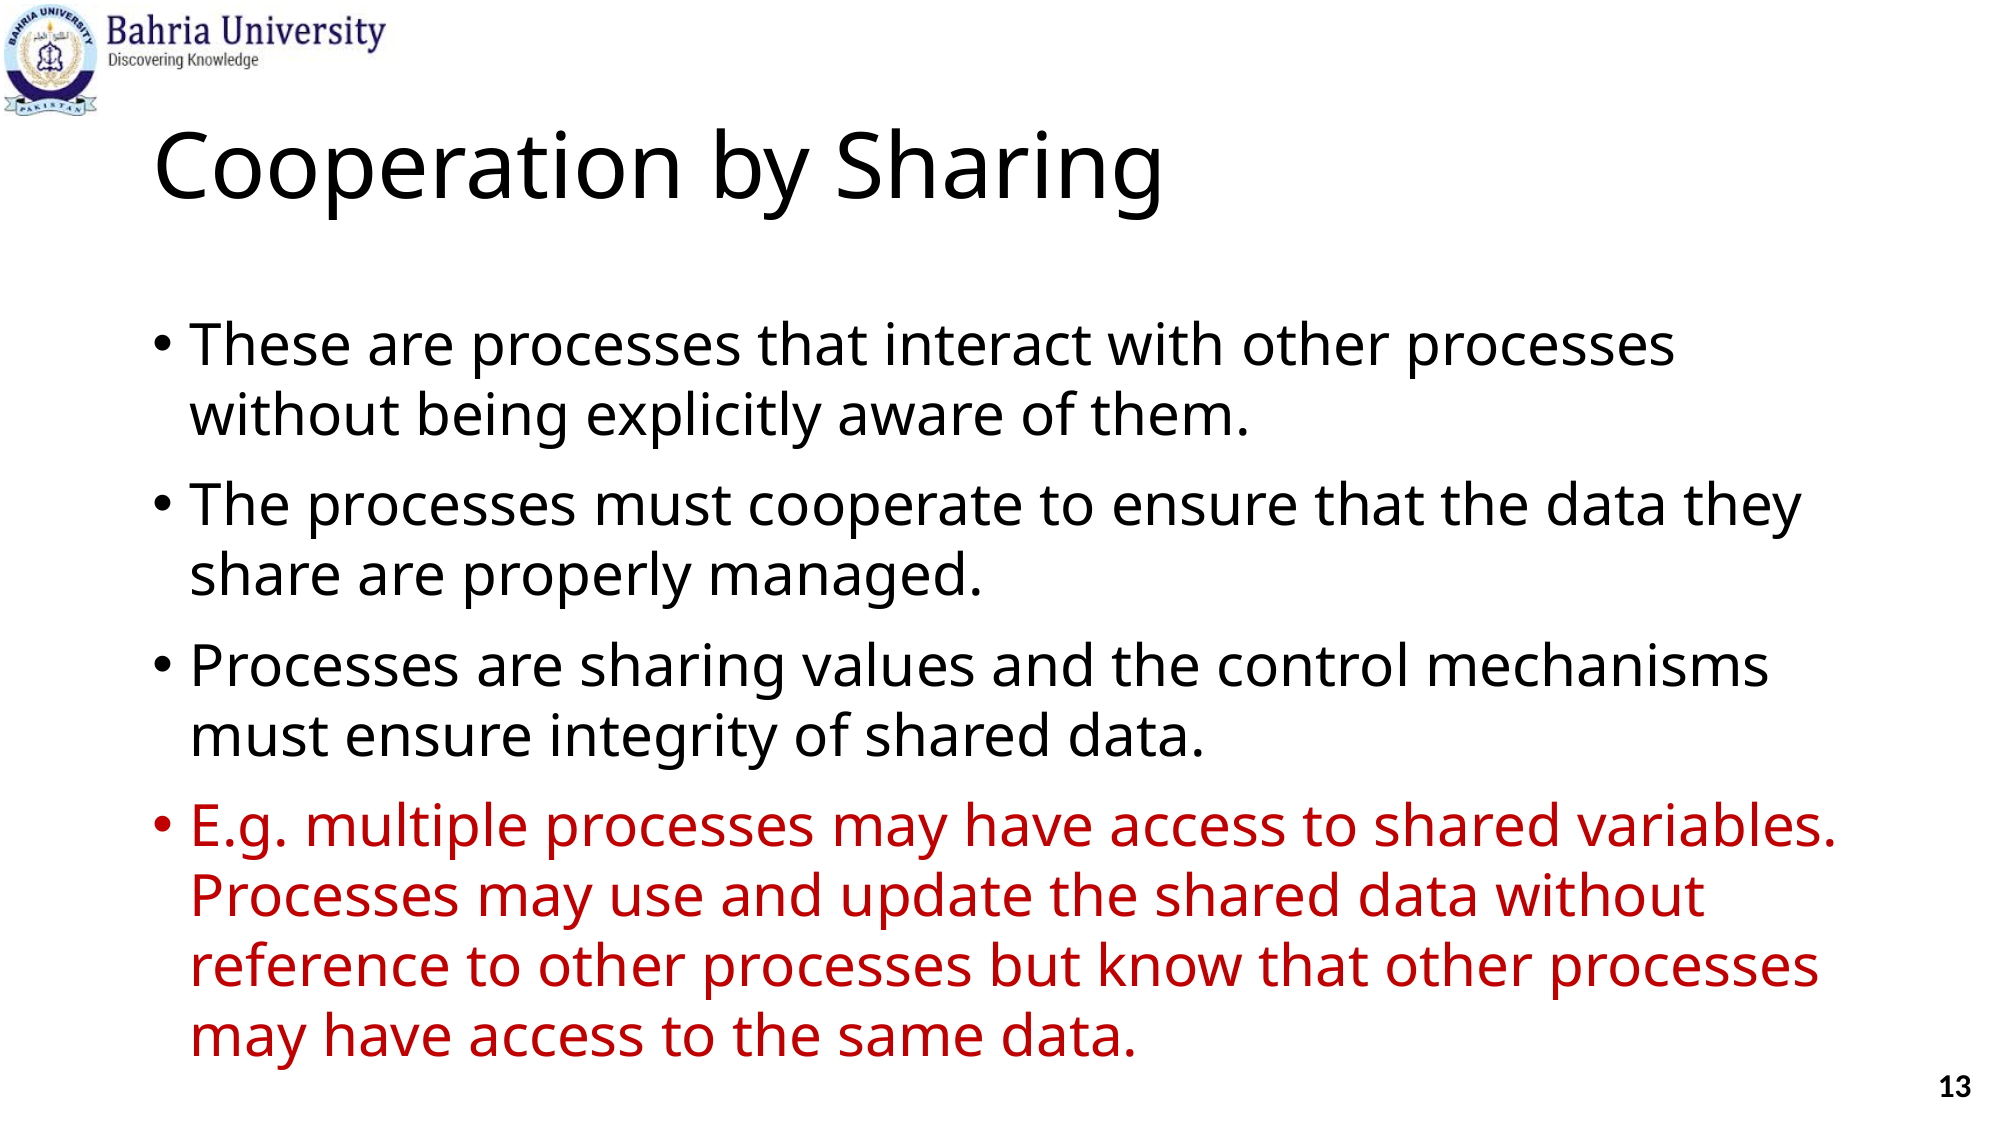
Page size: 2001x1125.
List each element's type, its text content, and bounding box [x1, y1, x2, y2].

picture [4, 4, 400, 116]
title Cooperation by Sharing [137, 59, 1863, 278]
list These are processes that interact with other processes without being explicitly aware of them. The processes must cooperate to ensure that the data they share are properly managed. Processes are sharing values and the control mechanisms must ensure integrity of shared data. E.g. multiple processes may have access to shared variables. Processes may use and update the shared data without reference to other processes but know that other processes may have access to the same data. [137, 299, 1863, 1115]
slide_number 13 [1536, 1054, 1987, 1115]
